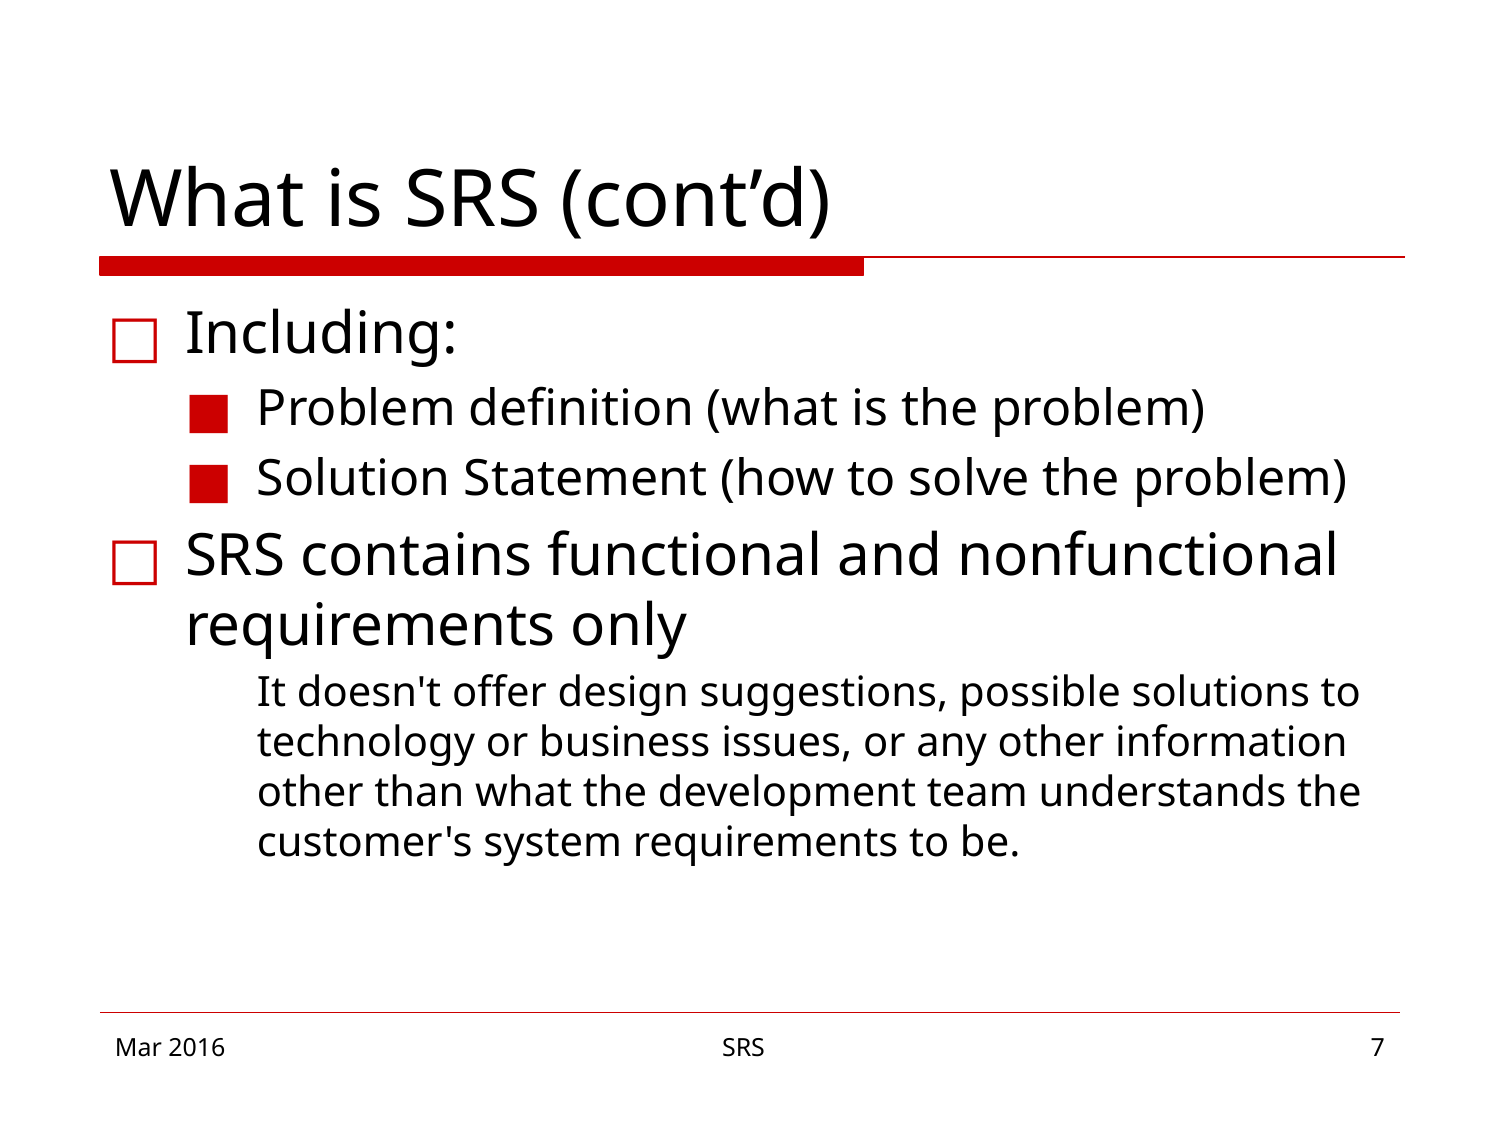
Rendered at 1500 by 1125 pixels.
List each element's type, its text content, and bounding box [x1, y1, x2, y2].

text_box Mar 2016 [99, 1024, 400, 1103]
list Including: Problem definition (what is the problem) Solution Statement (how to solve the problem) SRS contains functional and nonfunctional requirements only It doesn't offer design suggestions, possible solutions to technology or business issues, or any other information other than what the development team understands the customer's system requirements to be. [92, 287, 1406, 988]
text_box ‹#› [1087, 1024, 1400, 1103]
text_box SRS [437, 1024, 1050, 1103]
title What is SRS (cont’d) [94, 50, 1407, 250]
